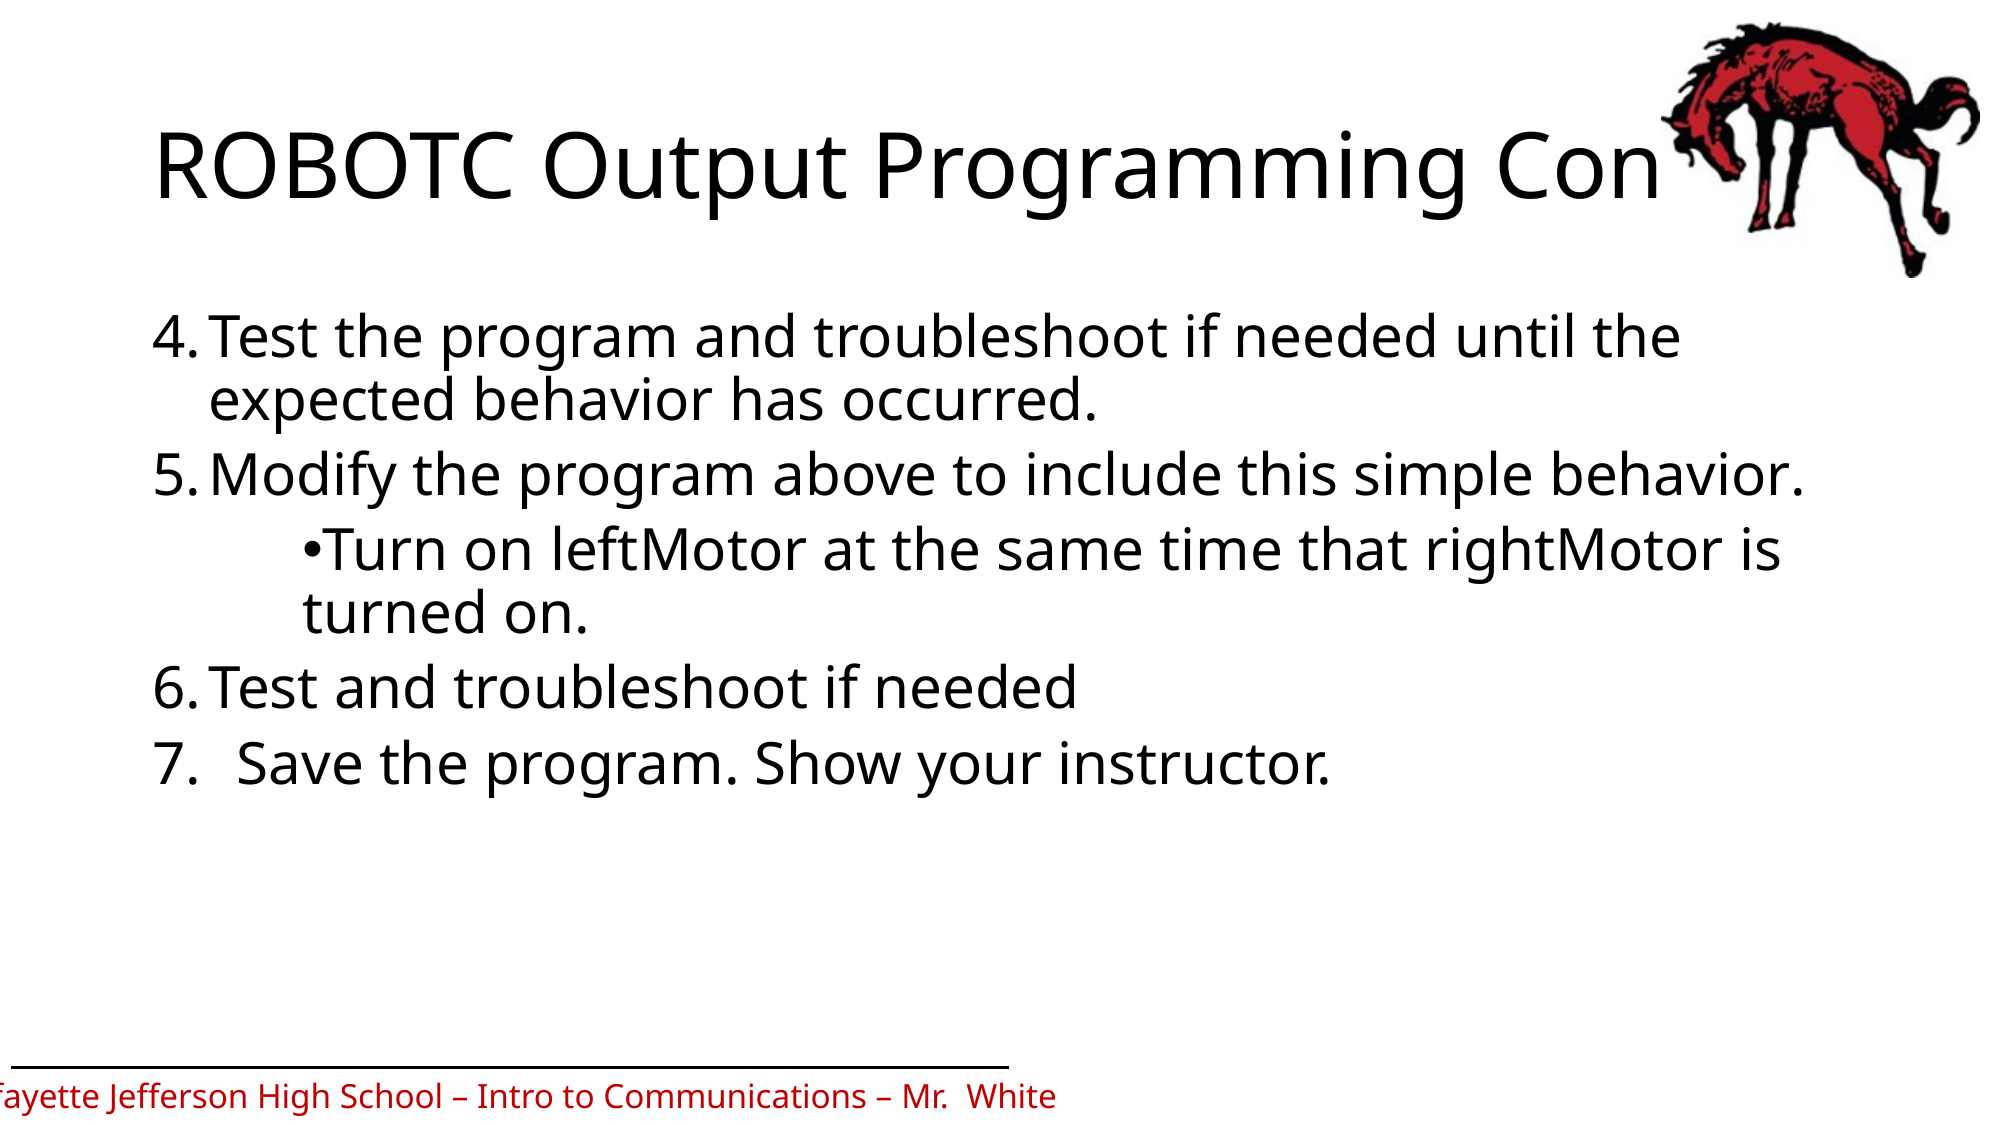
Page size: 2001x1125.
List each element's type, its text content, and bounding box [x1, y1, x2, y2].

list Test the program and troubleshoot if needed until the expected behavior has occurred. Modify the program above to include this simple behavior. Turn on leftMotor at the same time that rightMotor is turned on. Test and troubleshoot if needed Save the program. Show your instructor. [137, 299, 1863, 1014]
title ROBOTC Output Programming Cont’d. [137, 59, 1661, 278]
picture [1661, 22, 1980, 278]
text_box Lafayette Jefferson High School – Intro to Communications – Mr. White [0, 1067, 1074, 1123]
